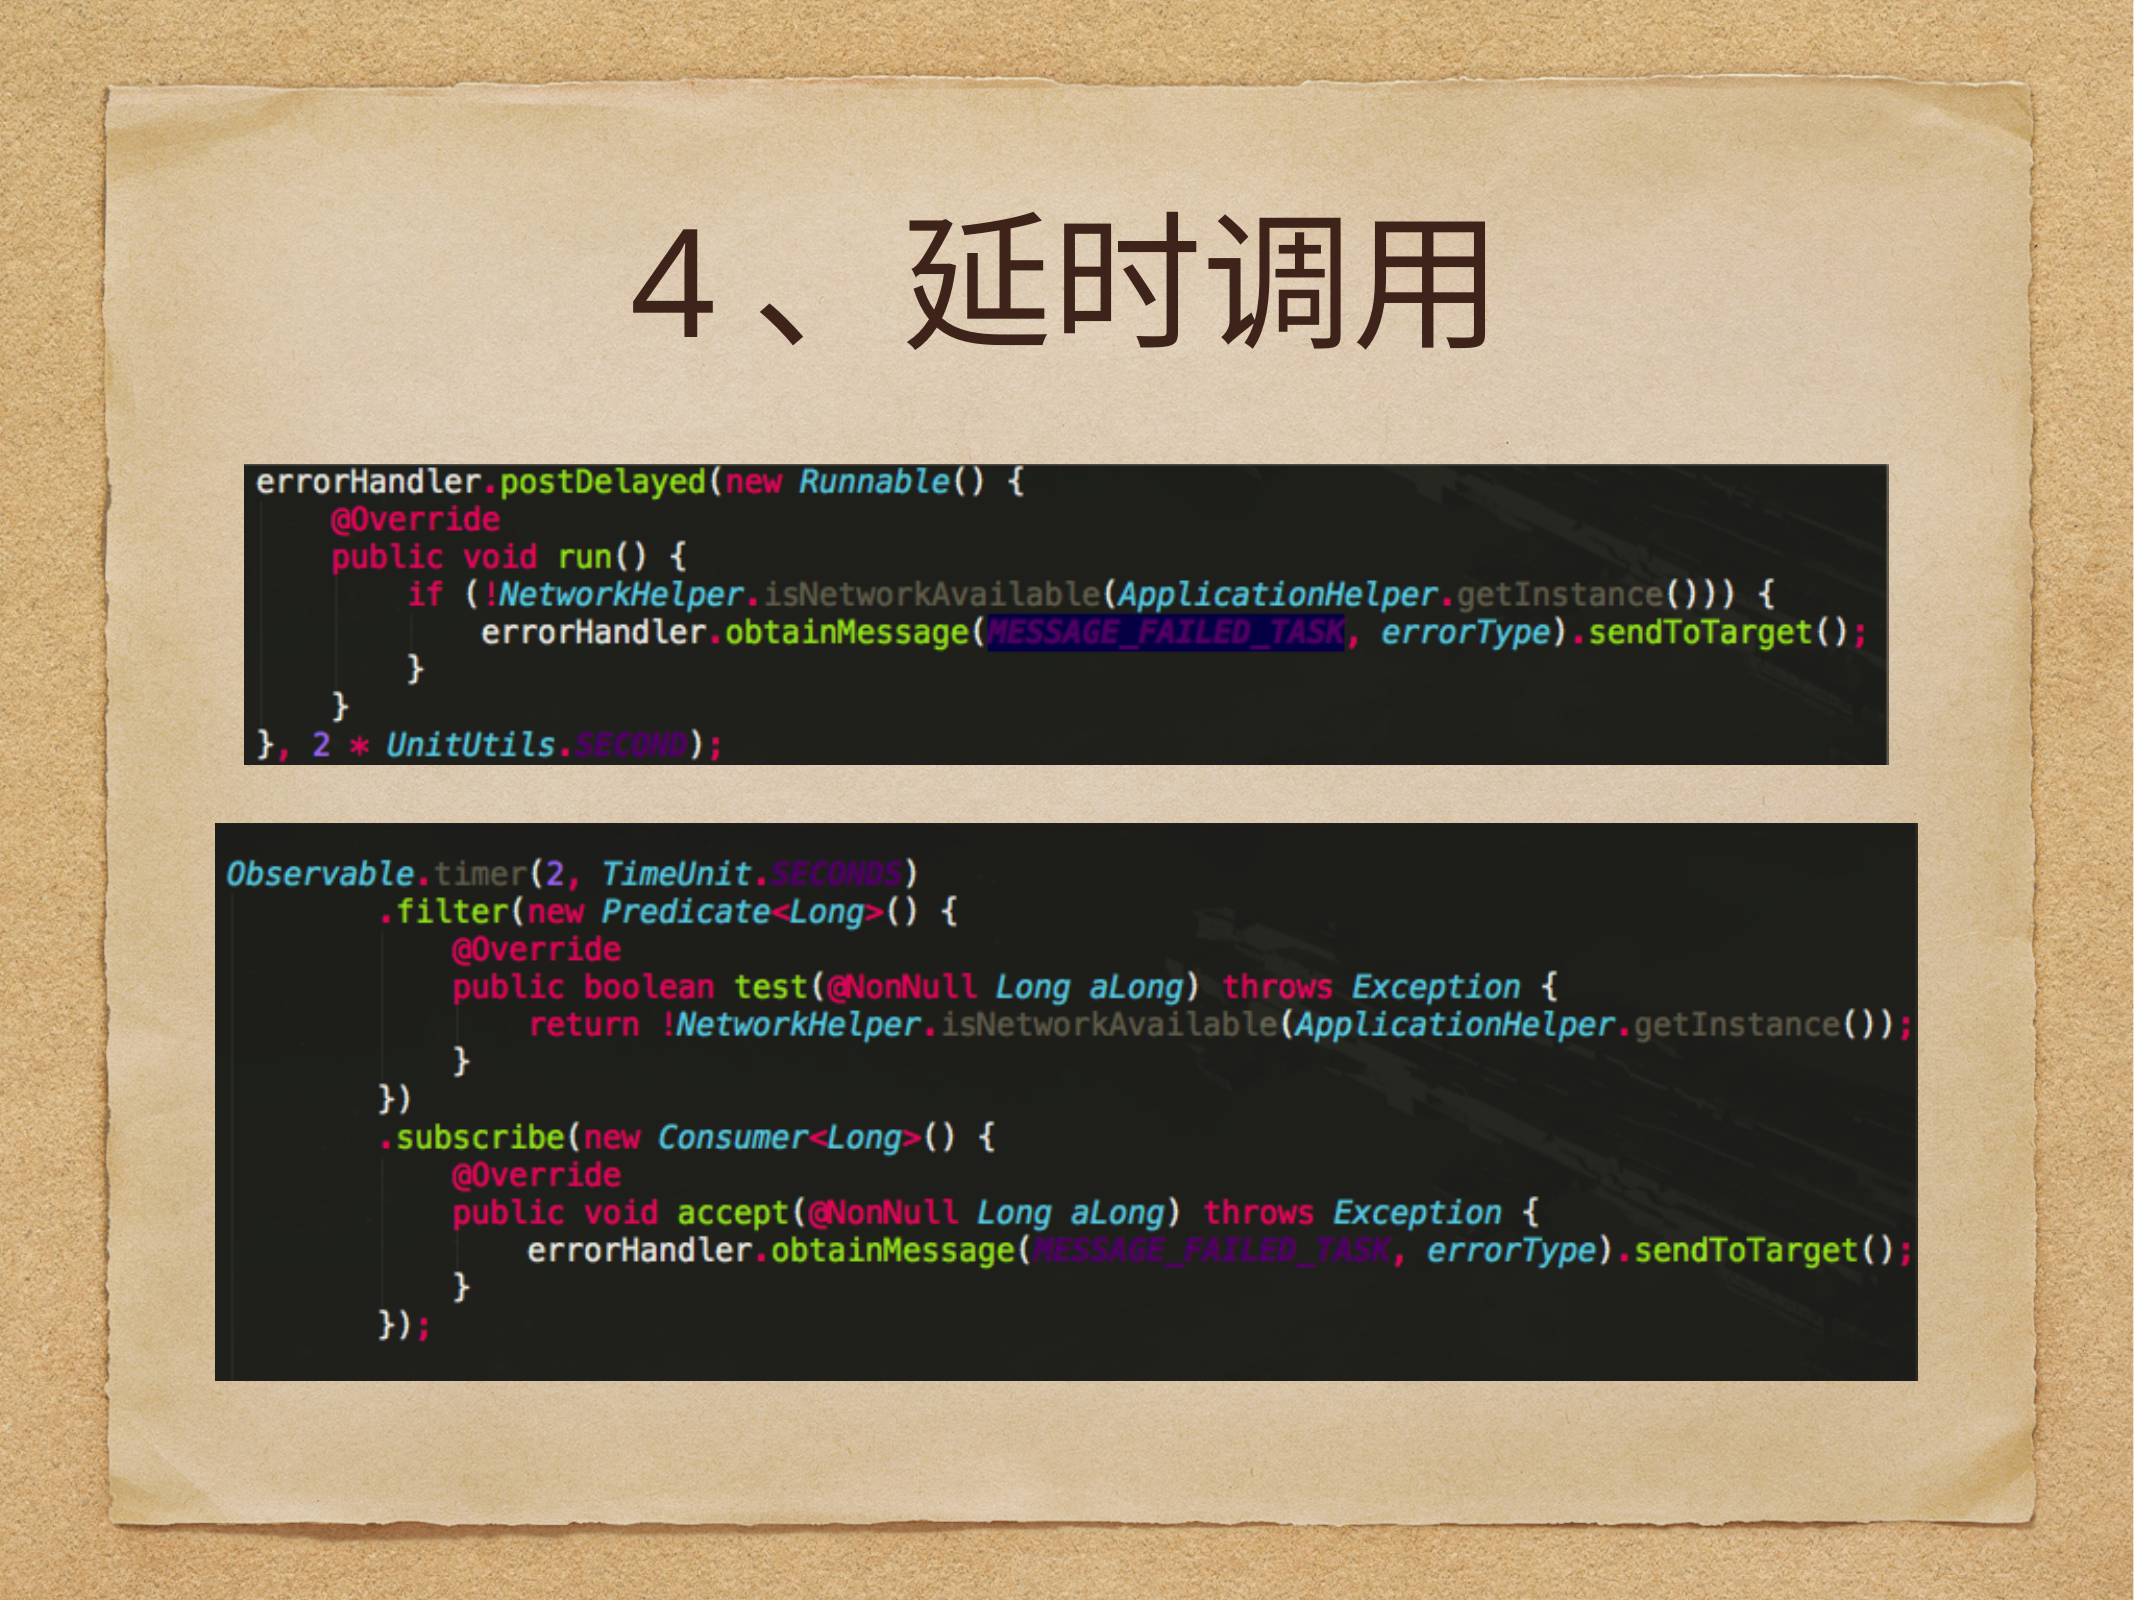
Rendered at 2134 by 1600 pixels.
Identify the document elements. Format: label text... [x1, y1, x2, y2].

picture [0, 0, 2134, 1600]
title 4、延时调用 [207, 103, 1926, 451]
